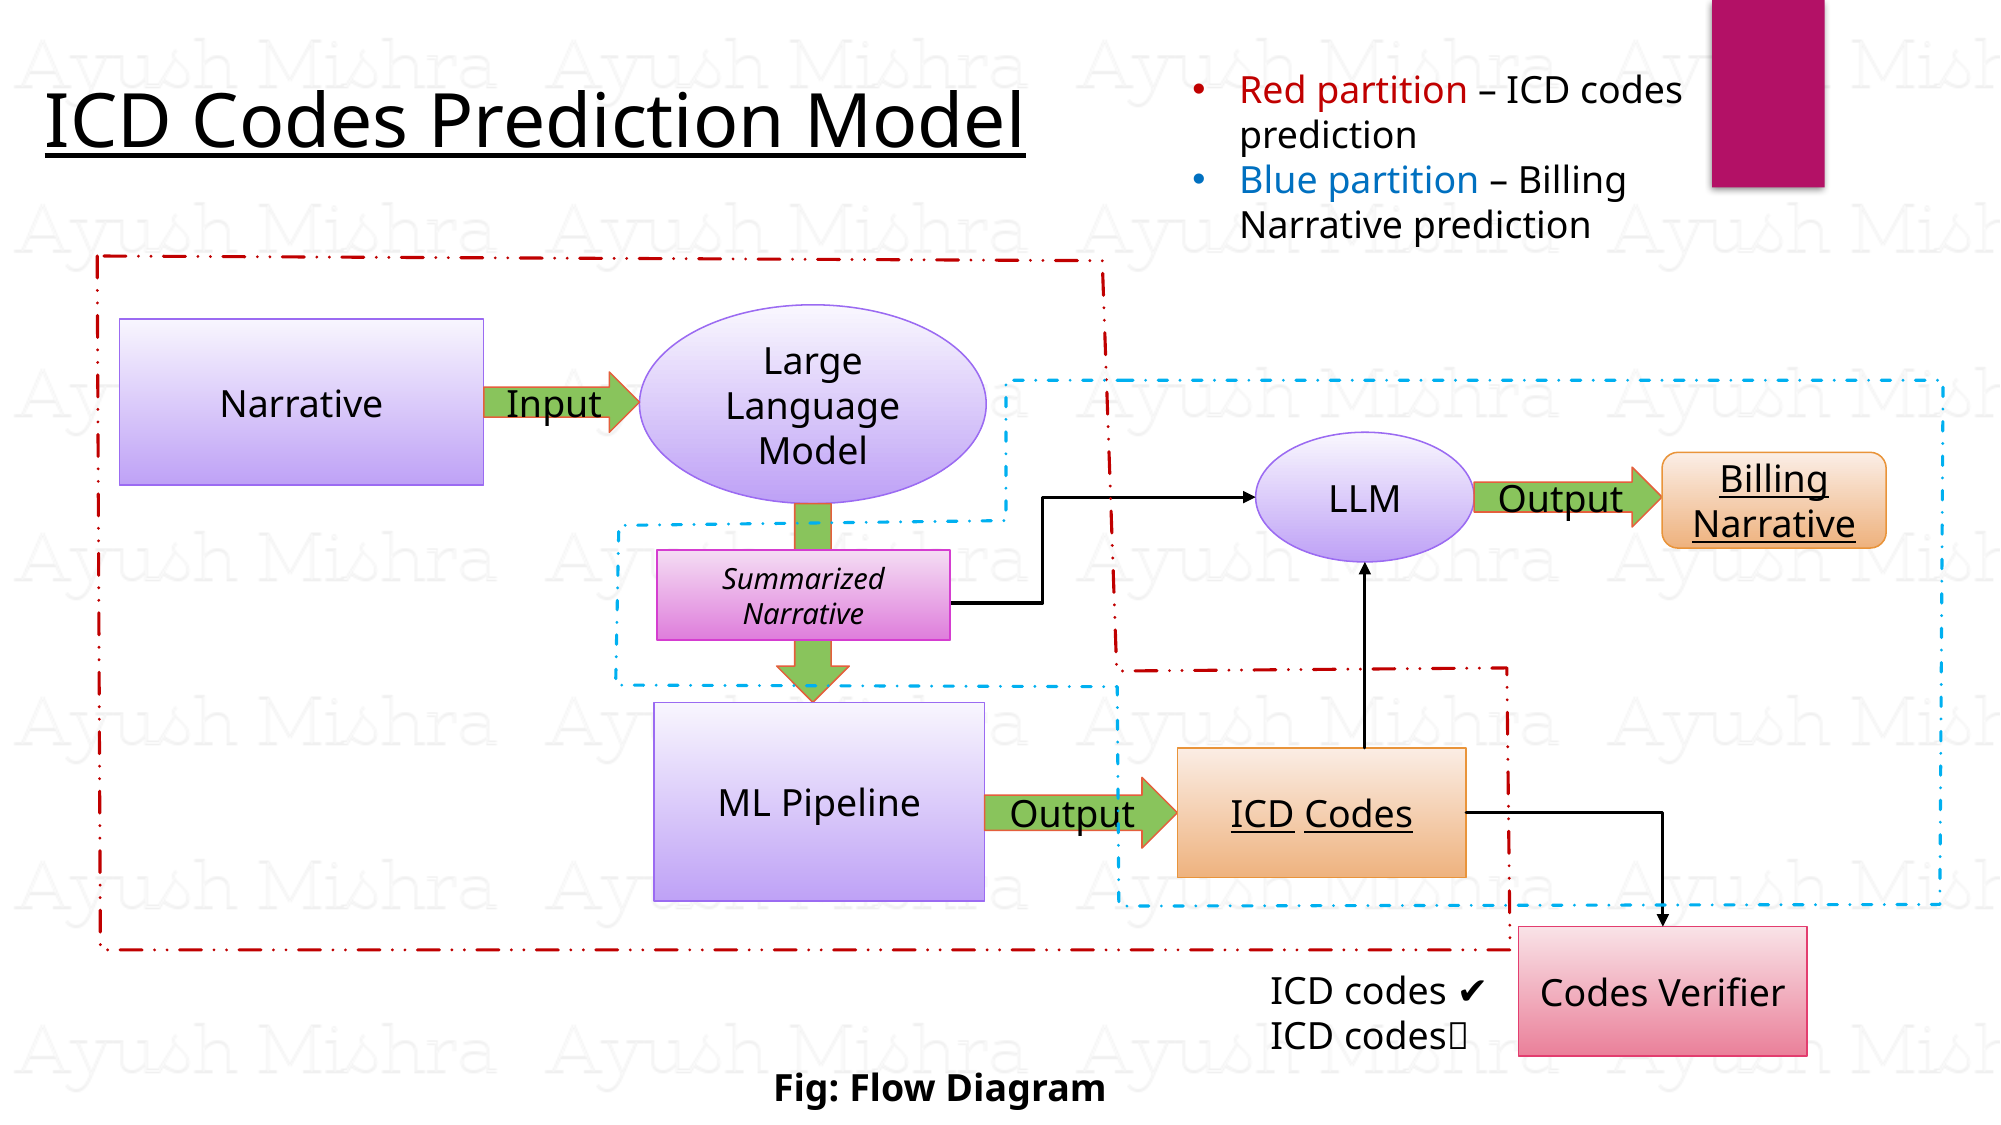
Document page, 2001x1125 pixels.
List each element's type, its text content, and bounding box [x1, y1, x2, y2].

text_box [95, 254, 1512, 952]
text_box Codes Verifier [1518, 926, 1808, 1057]
title ICD Codes Prediction Model [29, 31, 1094, 203]
text_box ICD codes ✔️ ICD codes❌ [1255, 959, 1585, 1065]
text_box Red partition – ICD codes prediction Blue partition – Billing Narrative prediction [1177, 58, 1730, 254]
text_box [1465, 812, 1664, 927]
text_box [830, 496, 1256, 604]
text_box [614, 378, 1945, 908]
text_box Fig: Flow Diagram [758, 1056, 1211, 1116]
